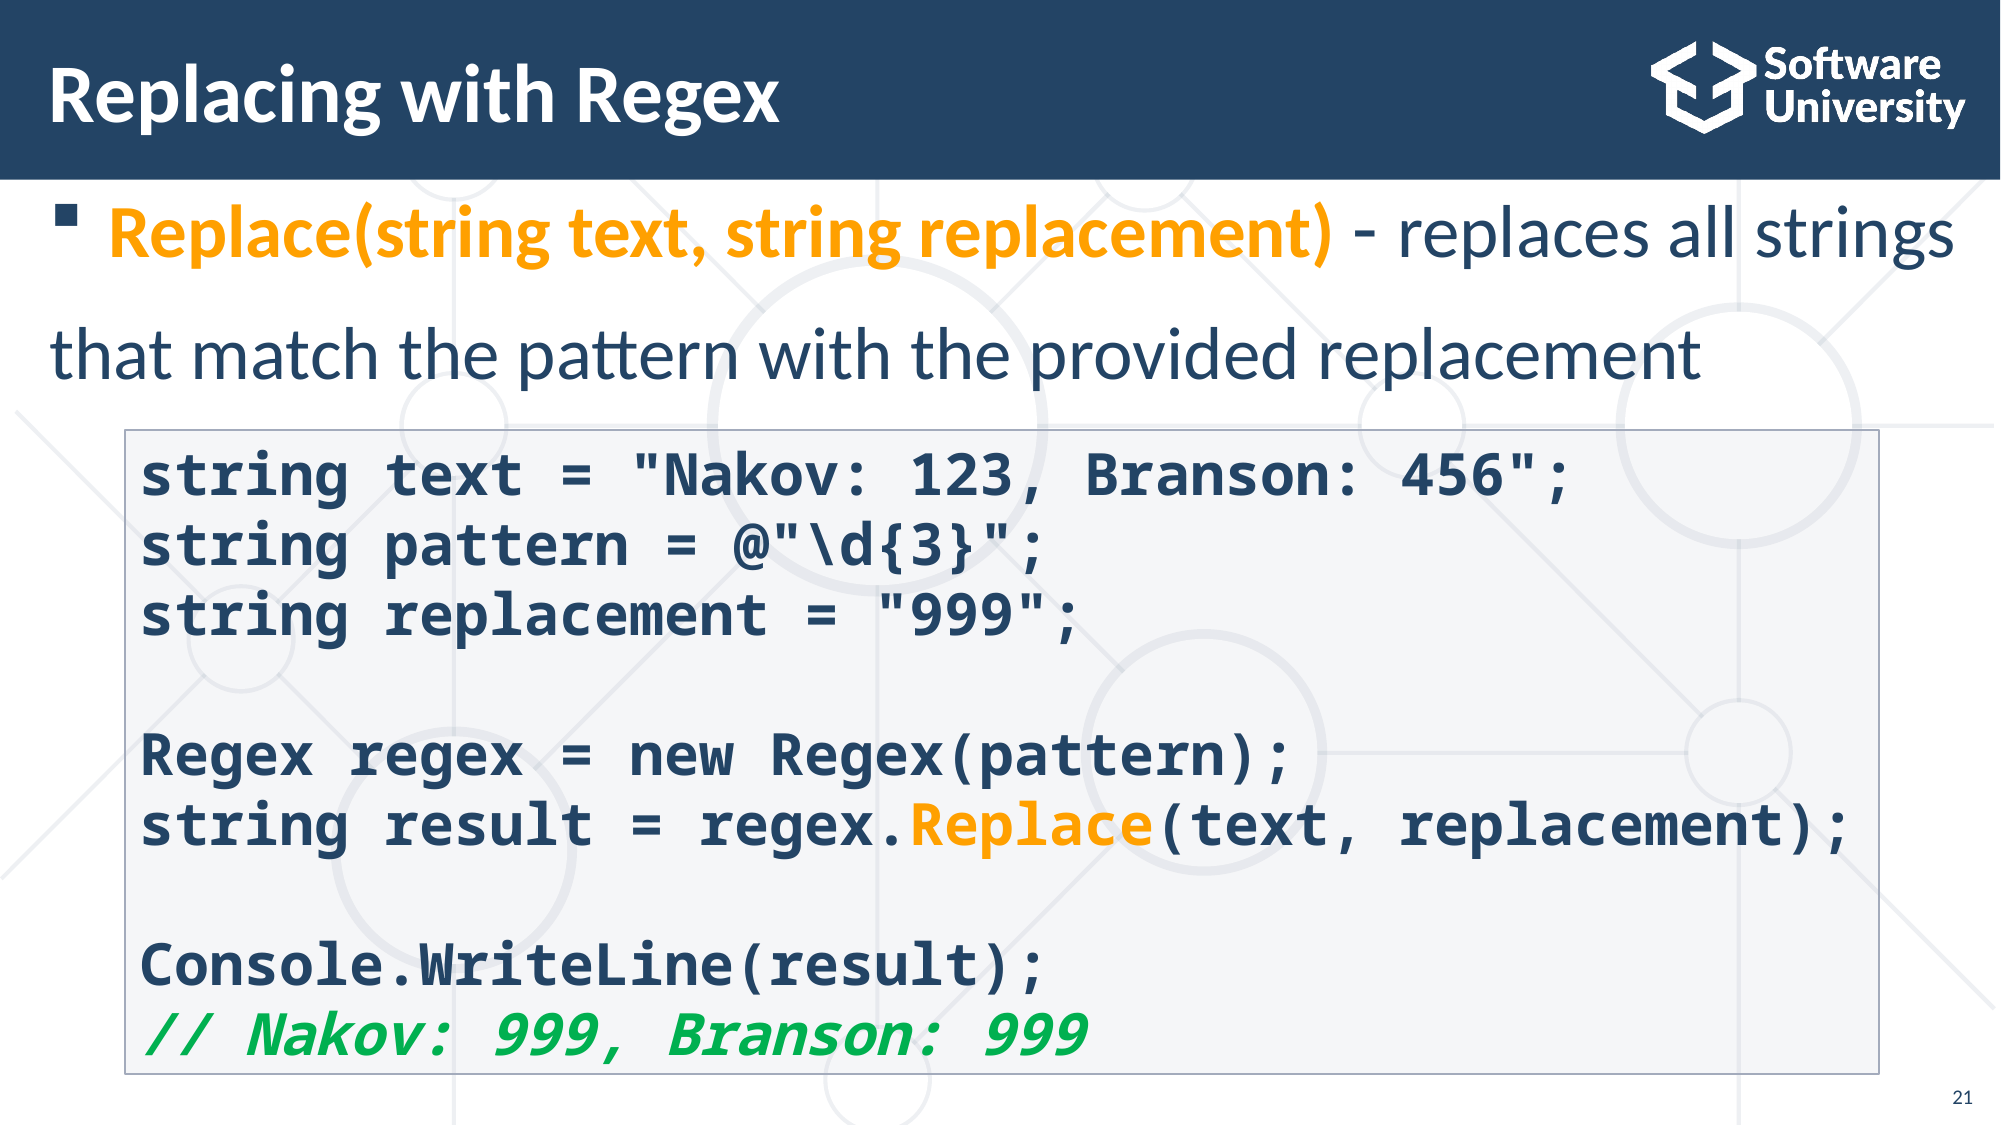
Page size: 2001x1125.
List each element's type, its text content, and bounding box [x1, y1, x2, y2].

list Replace(string text, string replacement) - replaces all strings that match the pattern with the provided replacement [31, 163, 2000, 1071]
text_box string text = "Nakov: 123, Branson: 456"; string pattern = @"\d{3}"; string replacement = "999"; Regex regex = new Regex(pattern); string result = regex.Replace(text, replacement); Console.WriteLine(result); // Nakov: 999, Branson: 999 [124, 429, 1880, 1075]
slide_number 21 [1927, 1067, 1989, 1117]
picture [1651, 41, 1966, 134]
title Replacing with Regex [31, 16, 1625, 162]
